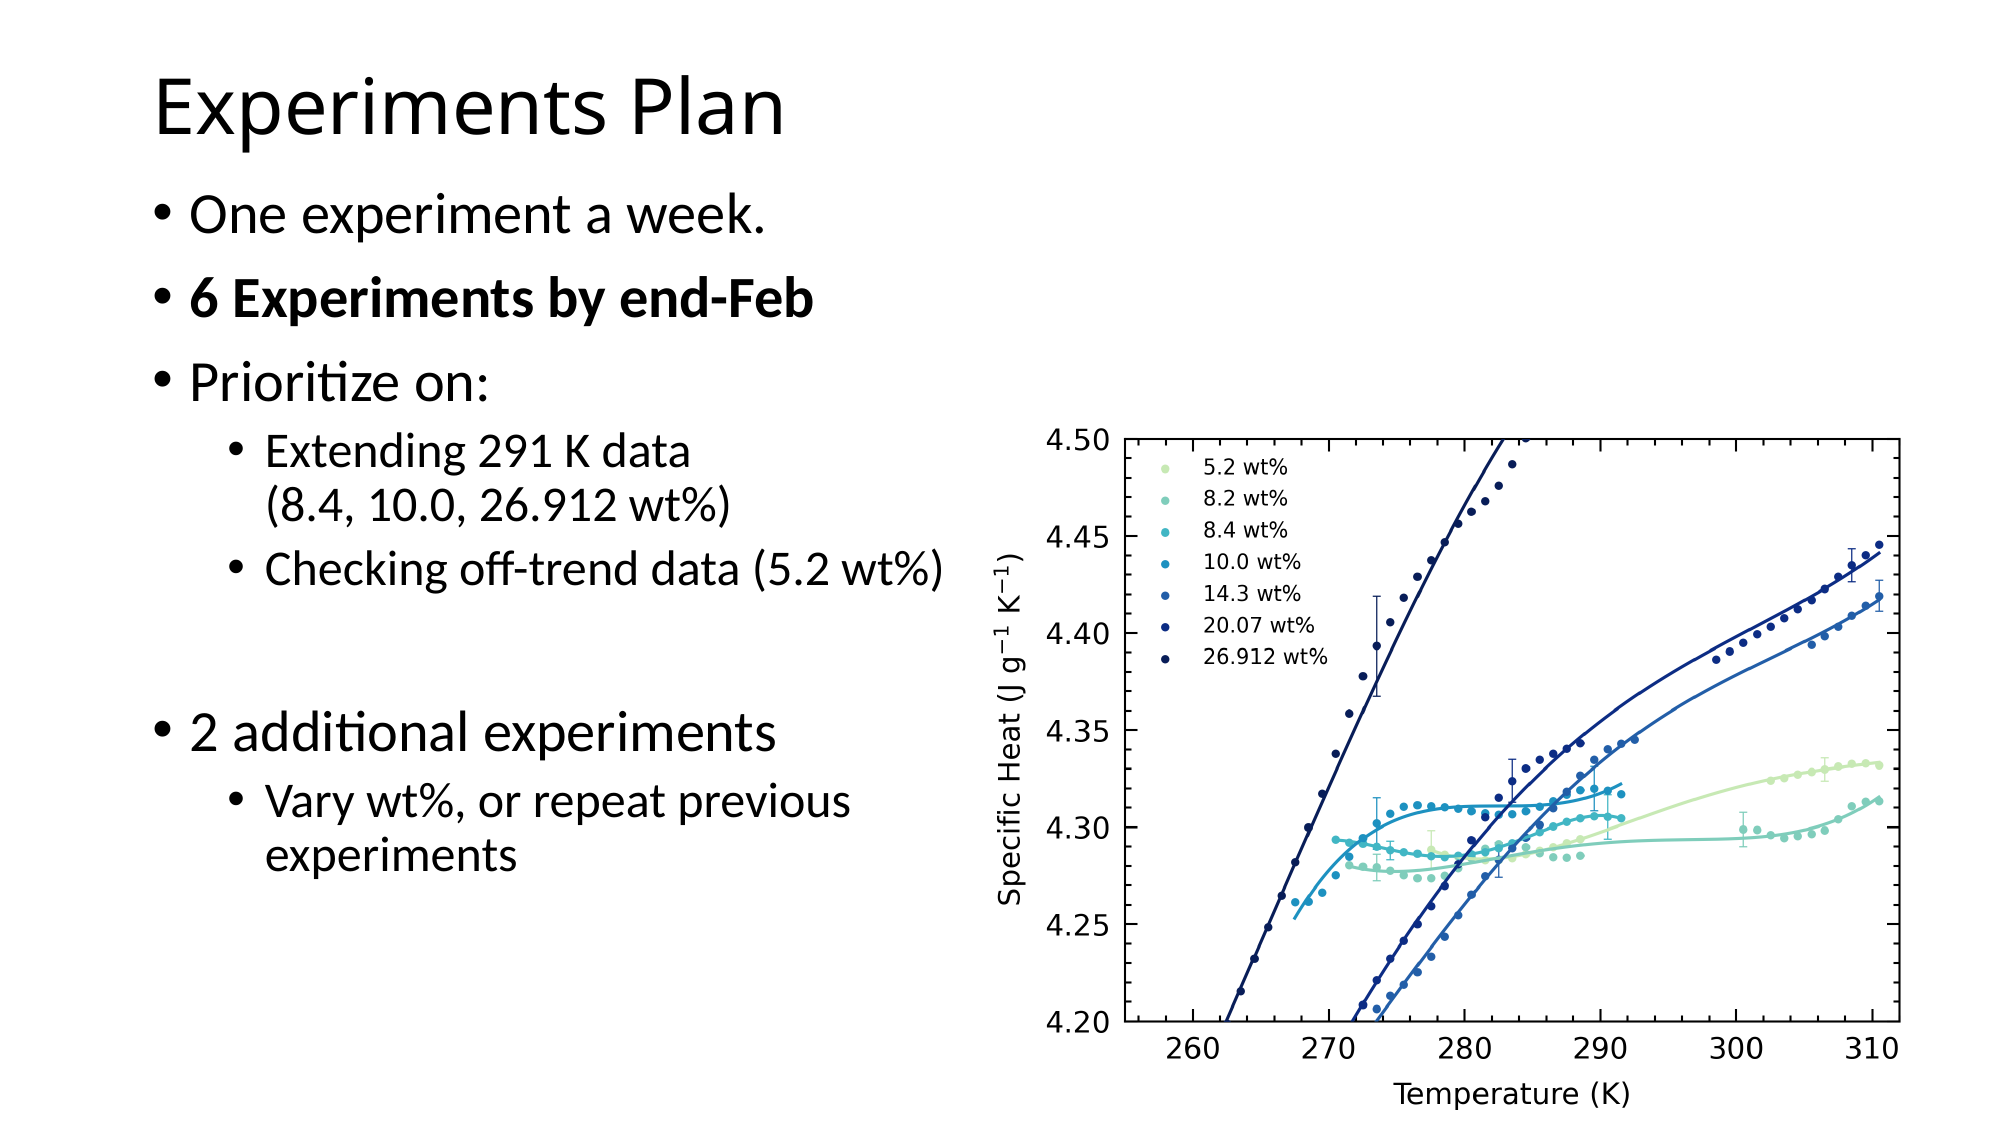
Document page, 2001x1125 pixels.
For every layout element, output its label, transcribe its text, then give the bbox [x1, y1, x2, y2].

picture [978, 412, 1915, 1125]
list One experiment a week. 6 Experiments by end-Feb Prioritize on: Extending 291 K data (8.4, 10.0, 26.912 wt%) Checking off-trend data (5.2 wt%) 2 additional experiments Vary wt%, or repeat previous experiments [137, 176, 1924, 1014]
text_box Experiments Plan [137, 59, 1863, 159]
